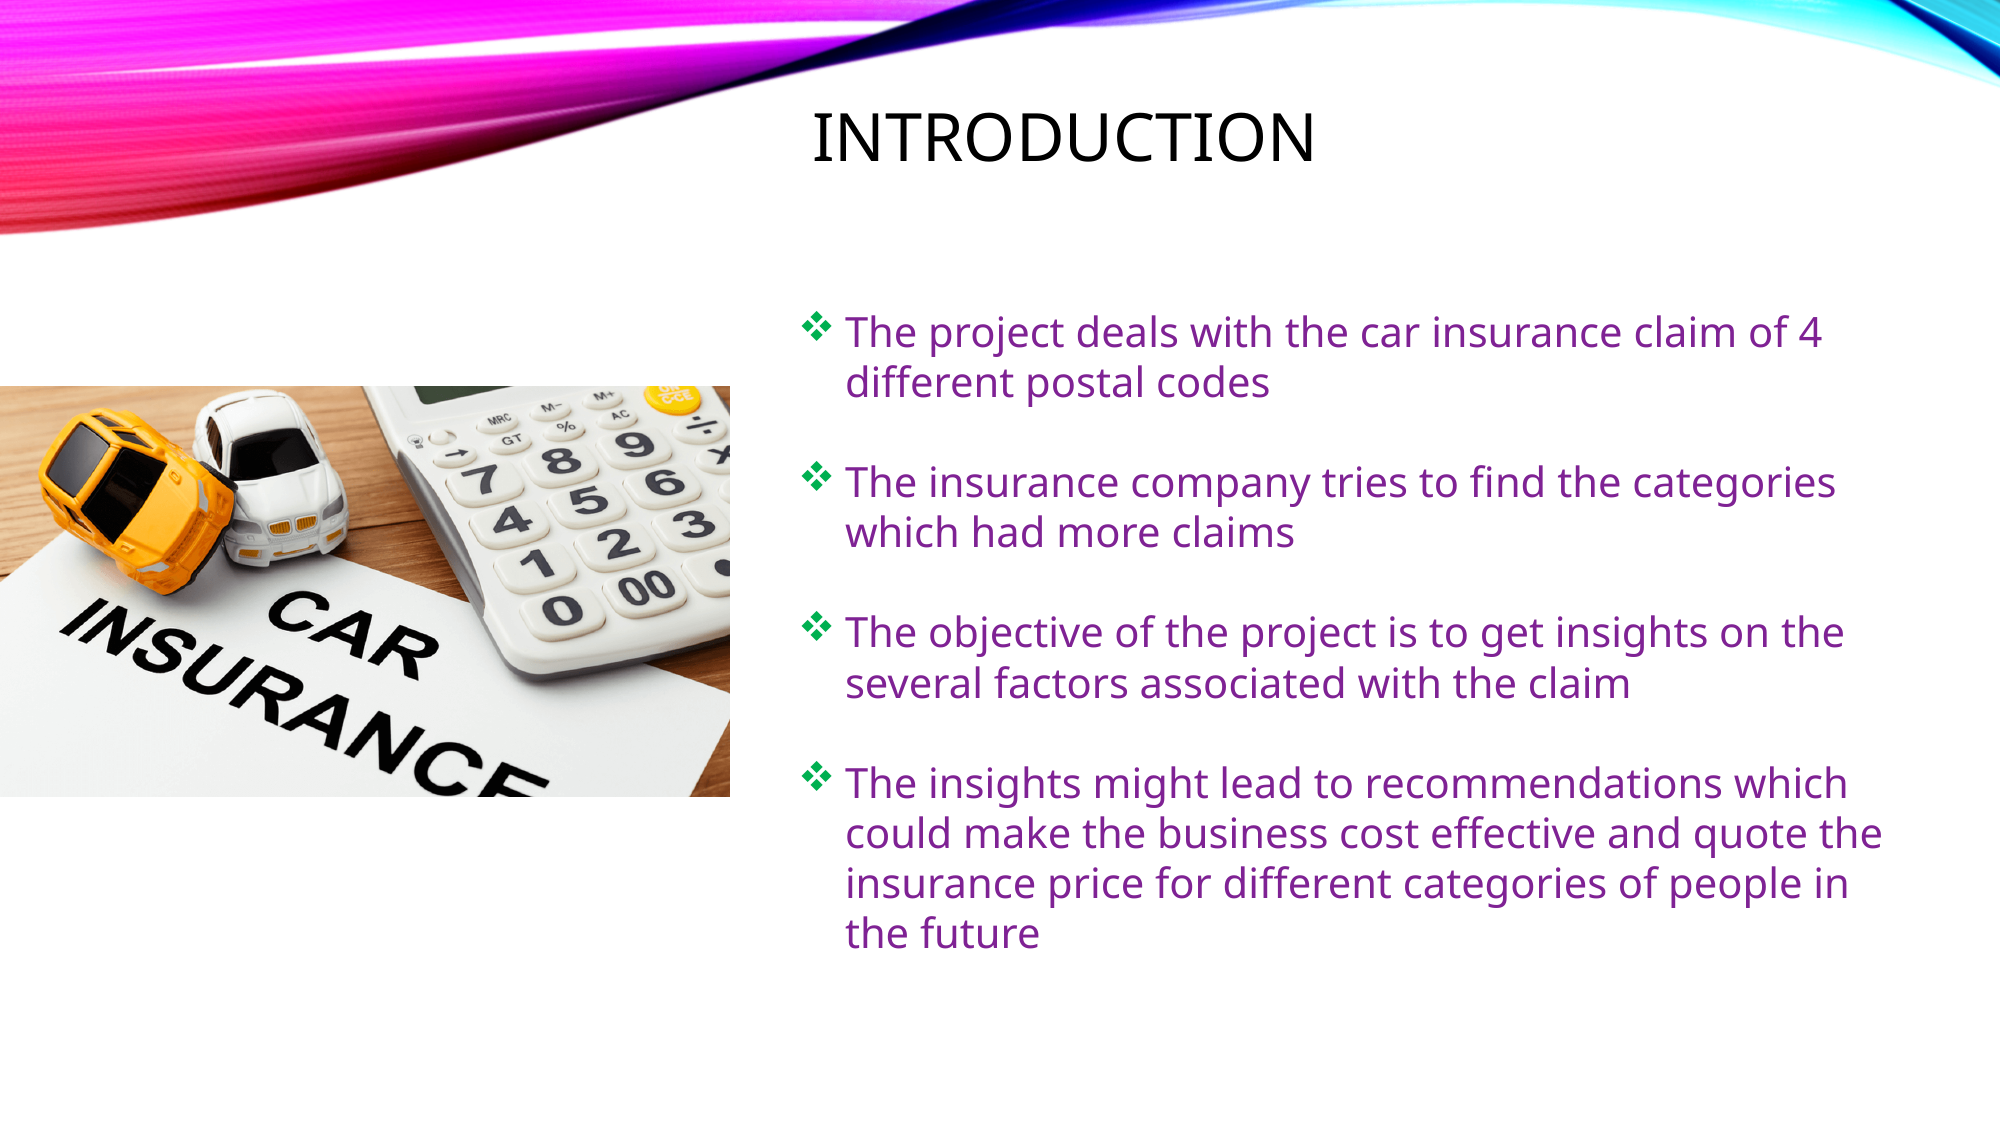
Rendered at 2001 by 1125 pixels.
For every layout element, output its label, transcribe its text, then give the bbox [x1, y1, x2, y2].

picture [0, 0, 2000, 237]
text_box The project deals with the car insurance claim of 4 different postal codes The insurance company tries to find the categories which had more claims The objective of the project is to get insights on the several factors associated with the claim The insights might lead to recommendations which could make the business cost effective and quote the insurance price for different categories of people in the future [783, 298, 1921, 1125]
picture [0, 386, 730, 797]
picture [1890, 0, 2000, 75]
picture [1910, 0, 2000, 45]
text_box INTRODUCTION [573, 87, 1353, 183]
